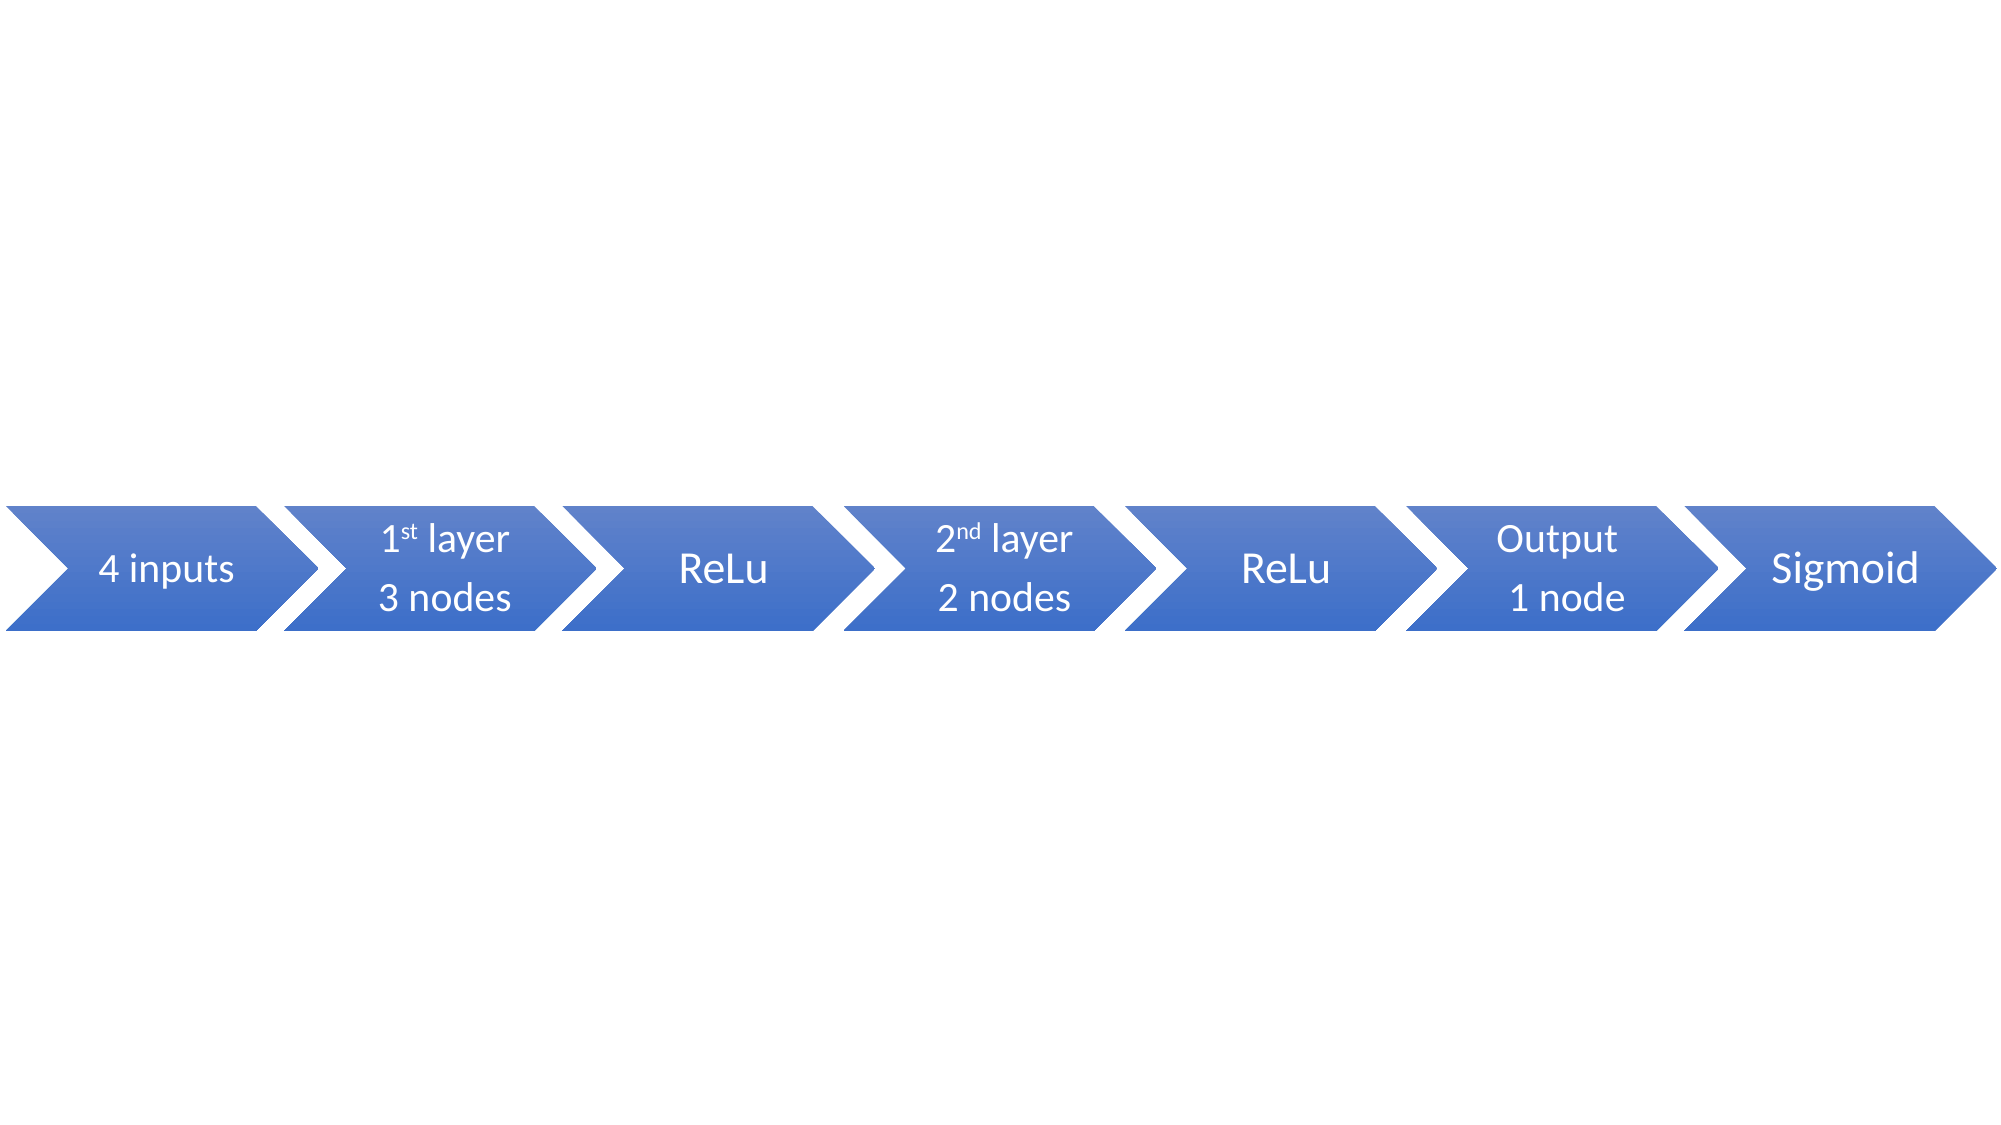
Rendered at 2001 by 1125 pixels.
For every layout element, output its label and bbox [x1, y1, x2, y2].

text_box [0, 413, 2000, 723]
